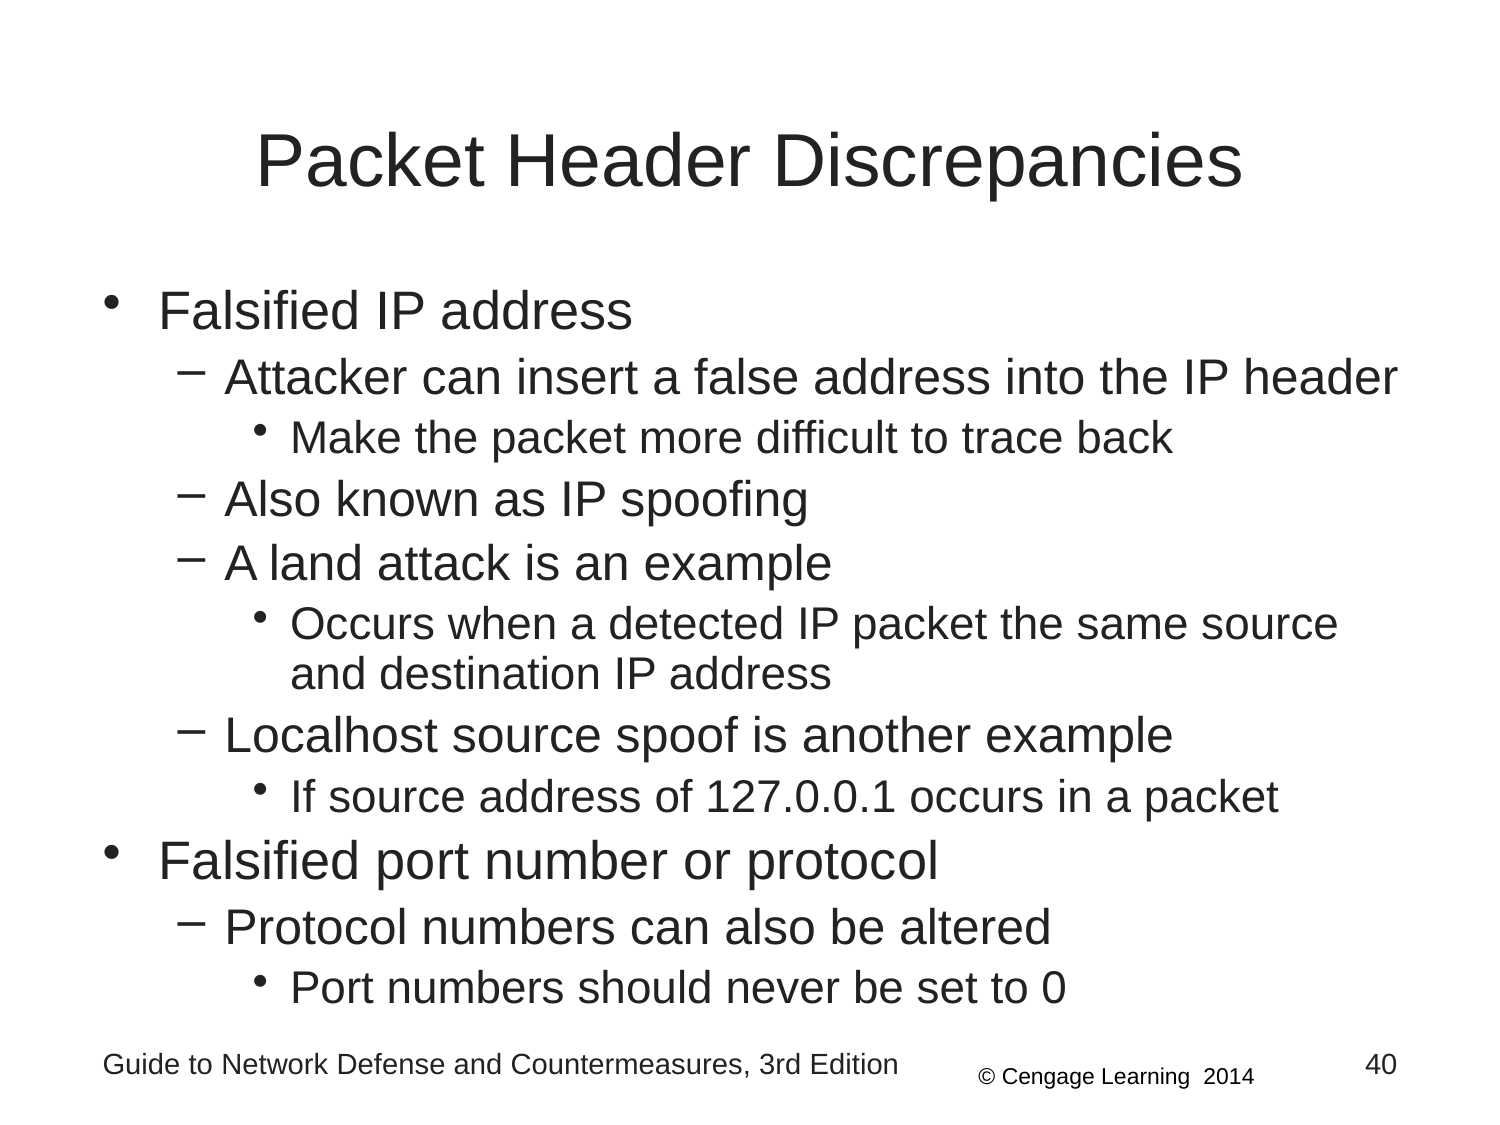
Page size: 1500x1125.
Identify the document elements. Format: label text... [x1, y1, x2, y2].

slide_number 40 [1312, 1037, 1413, 1100]
footer Guide to Network Defense and Countermeasures, 3rd Edition [87, 1037, 925, 1100]
title Packet Header Discrepancies [87, 62, 1413, 250]
list Falsified IP address Attacker can insert a false address into the IP header Make the packet more difficult to trace back Also known as IP spoofing A land attack is an example Occurs when a detected IP packet the same source and destination IP address Localhost source spoof is another example If source address of 127.0.0.1 occurs in a packet Falsified port number or protocol Protocol numbers can also be altered Port numbers should never be set to 0 [87, 275, 1438, 1025]
